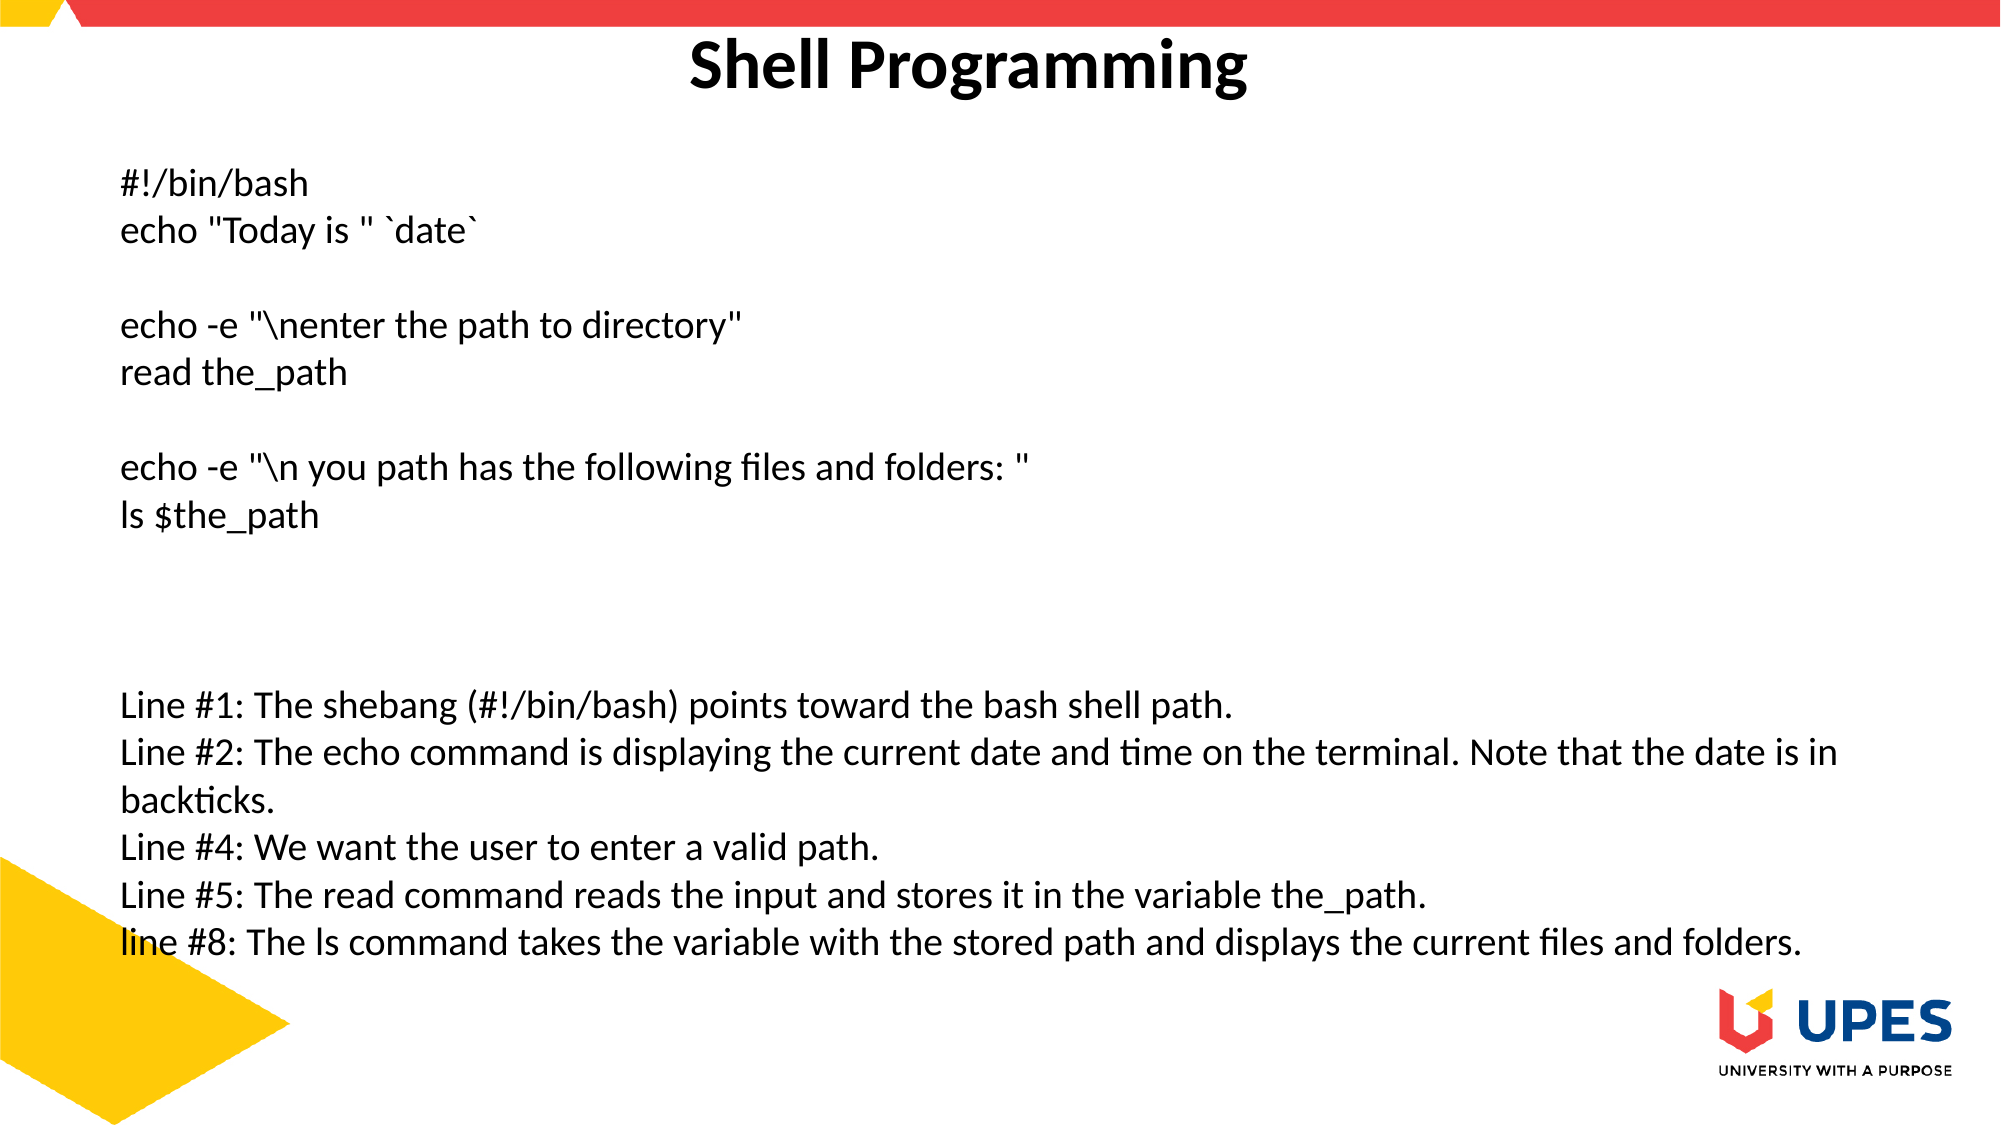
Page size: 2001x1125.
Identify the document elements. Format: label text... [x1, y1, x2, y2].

title Shell Programming [69, 9, 1870, 112]
picture [0, 0, 2001, 1125]
text_box #!/bin/bash echo "Today is " `date` echo -e "\nenter the path to directory" read the_path echo -e "\n you path has the following files and folders: " ls $the_path Line #1: The shebang (#!/bin/bash) points toward the bash shell path. Line #2: The echo command is displaying the current date and time on the terminal. Note that the date is in backticks. Line #4: We want the user to enter a valid path. Line #5: The read command reads the input and stores it in the variable the_path. line #8: The ls command takes the variable with the stored path and displays the current files and folders. [105, 149, 1870, 971]
